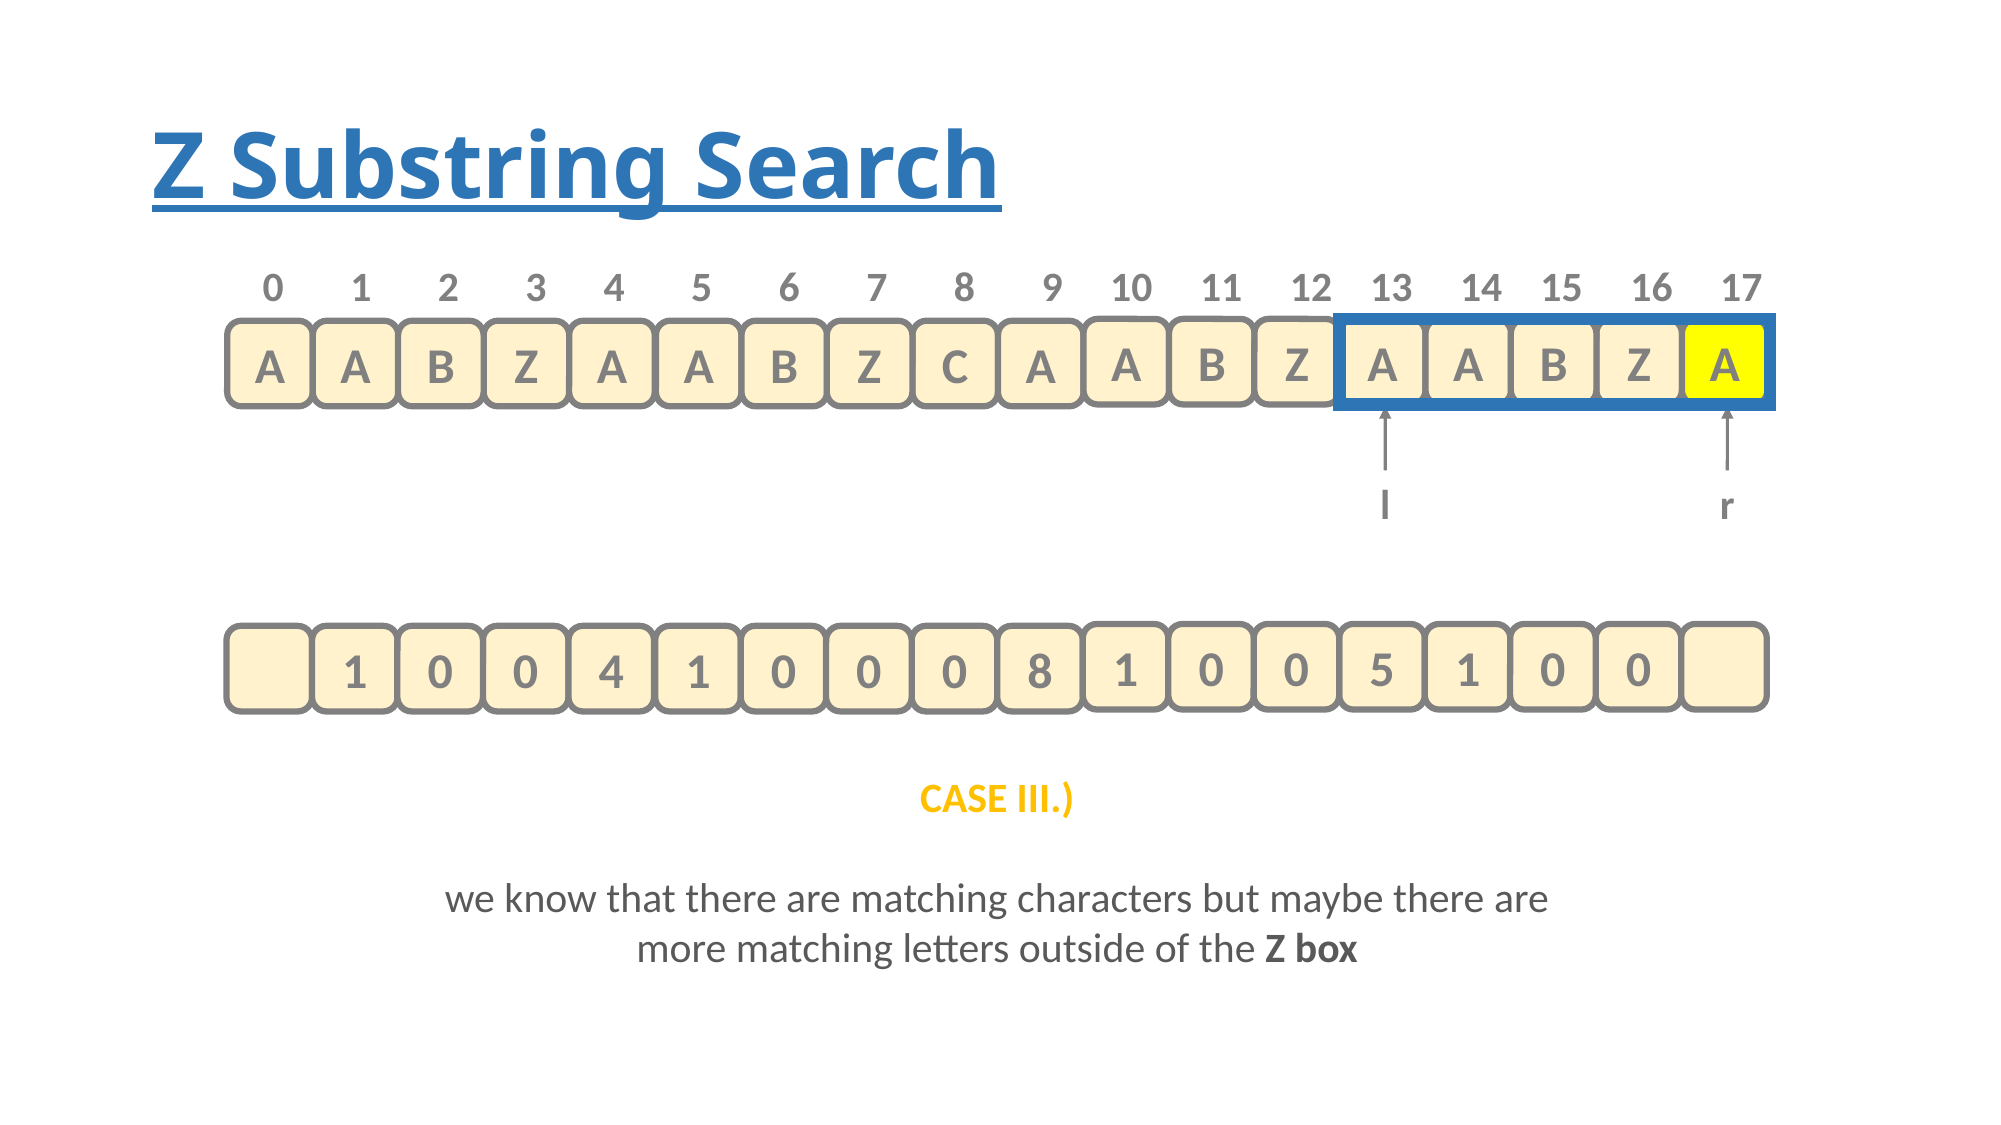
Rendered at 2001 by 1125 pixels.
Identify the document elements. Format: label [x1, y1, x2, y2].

title [137, 59, 1863, 278]
text_box [225, 622, 1768, 713]
text_box [226, 252, 1800, 535]
text_box [429, 763, 1565, 1079]
